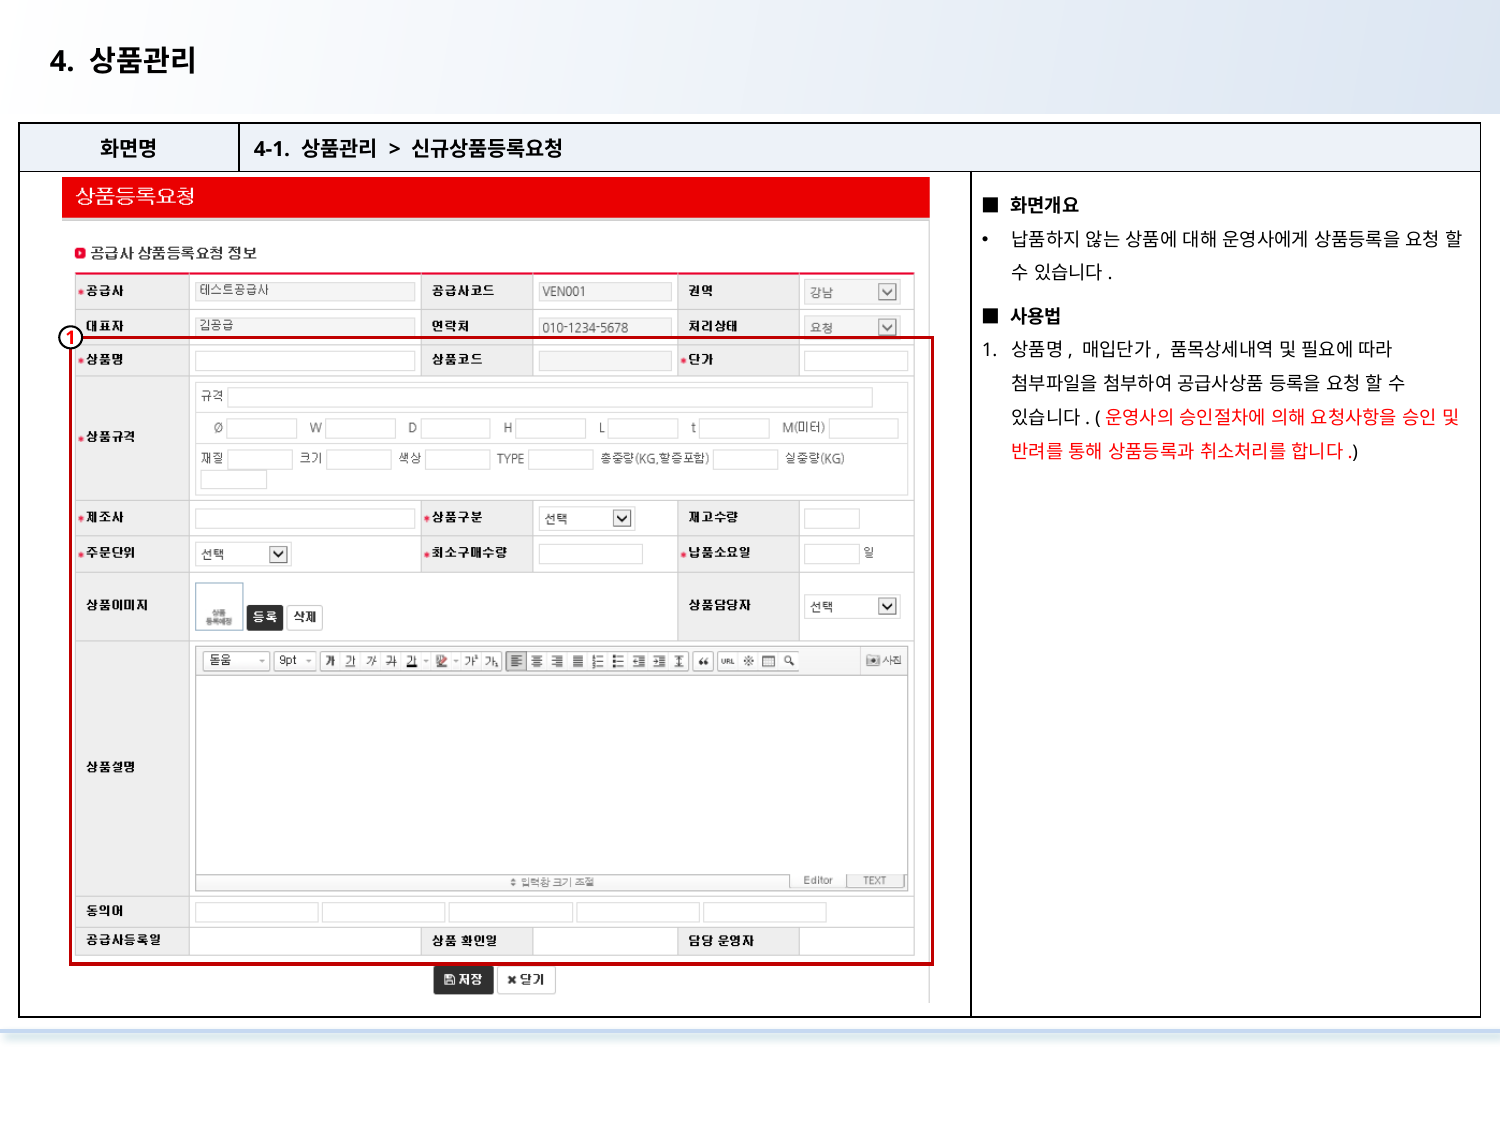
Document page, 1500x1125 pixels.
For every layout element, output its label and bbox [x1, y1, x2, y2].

picture [62, 176, 933, 1004]
text_box [0, 0, 1500, 1032]
